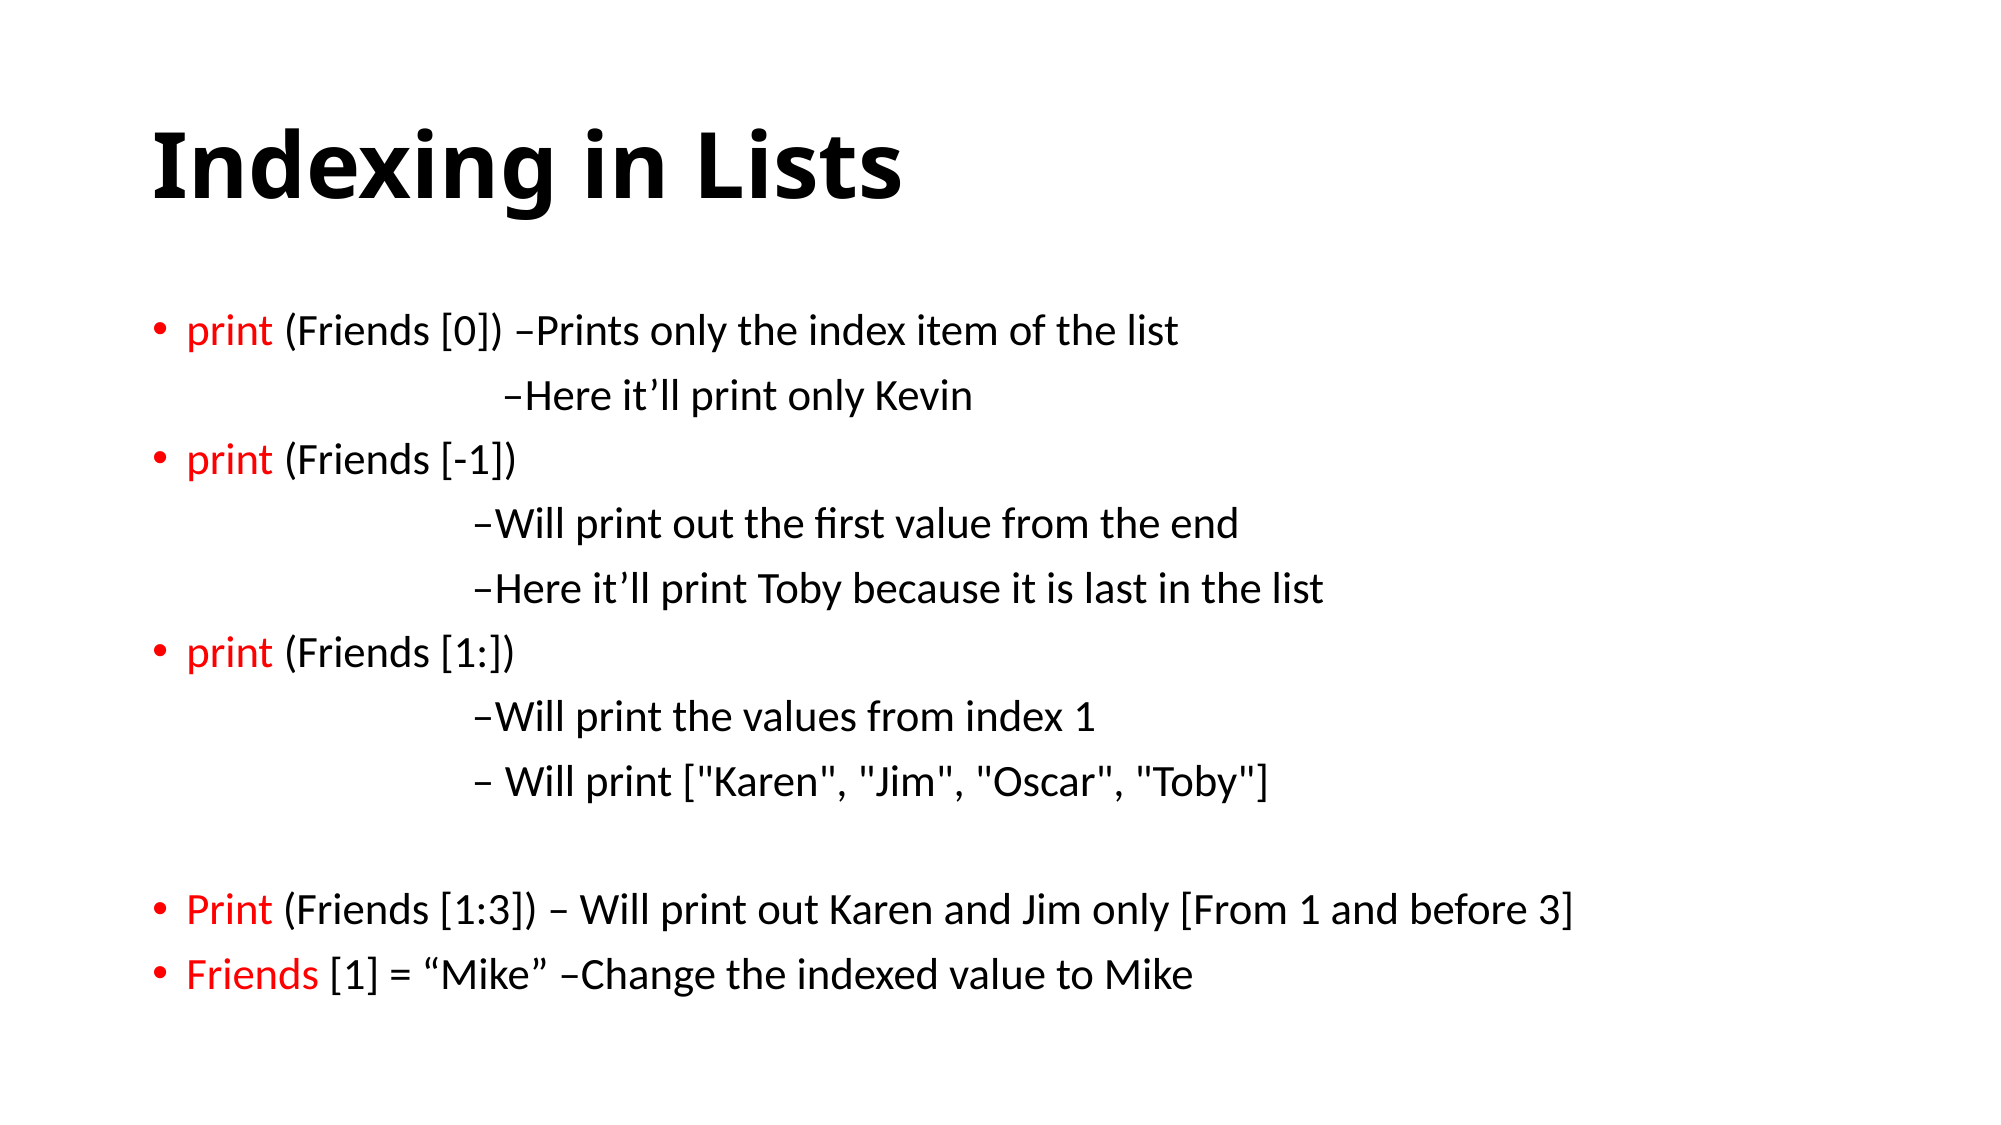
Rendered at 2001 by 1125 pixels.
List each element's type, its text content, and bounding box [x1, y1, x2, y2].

list print (Friends [0]) –Prints only the index item of the list –Here it’ll print only Kevin print (Friends [-1]) –Will print out the first value from the end –Here it’ll print Toby because it is last in the list print (Friends [1:]) –Will print the values from index 1 – Will print ["Karen", "Jim", "Oscar", "Toby"] Print (Friends [1:3]) – Will print out Karen and Jim only [From 1 and before 3] Friends [1] = “Mike” –Change the indexed value to Mike [137, 299, 1863, 1014]
title Indexing in Lists [137, 59, 1863, 278]
